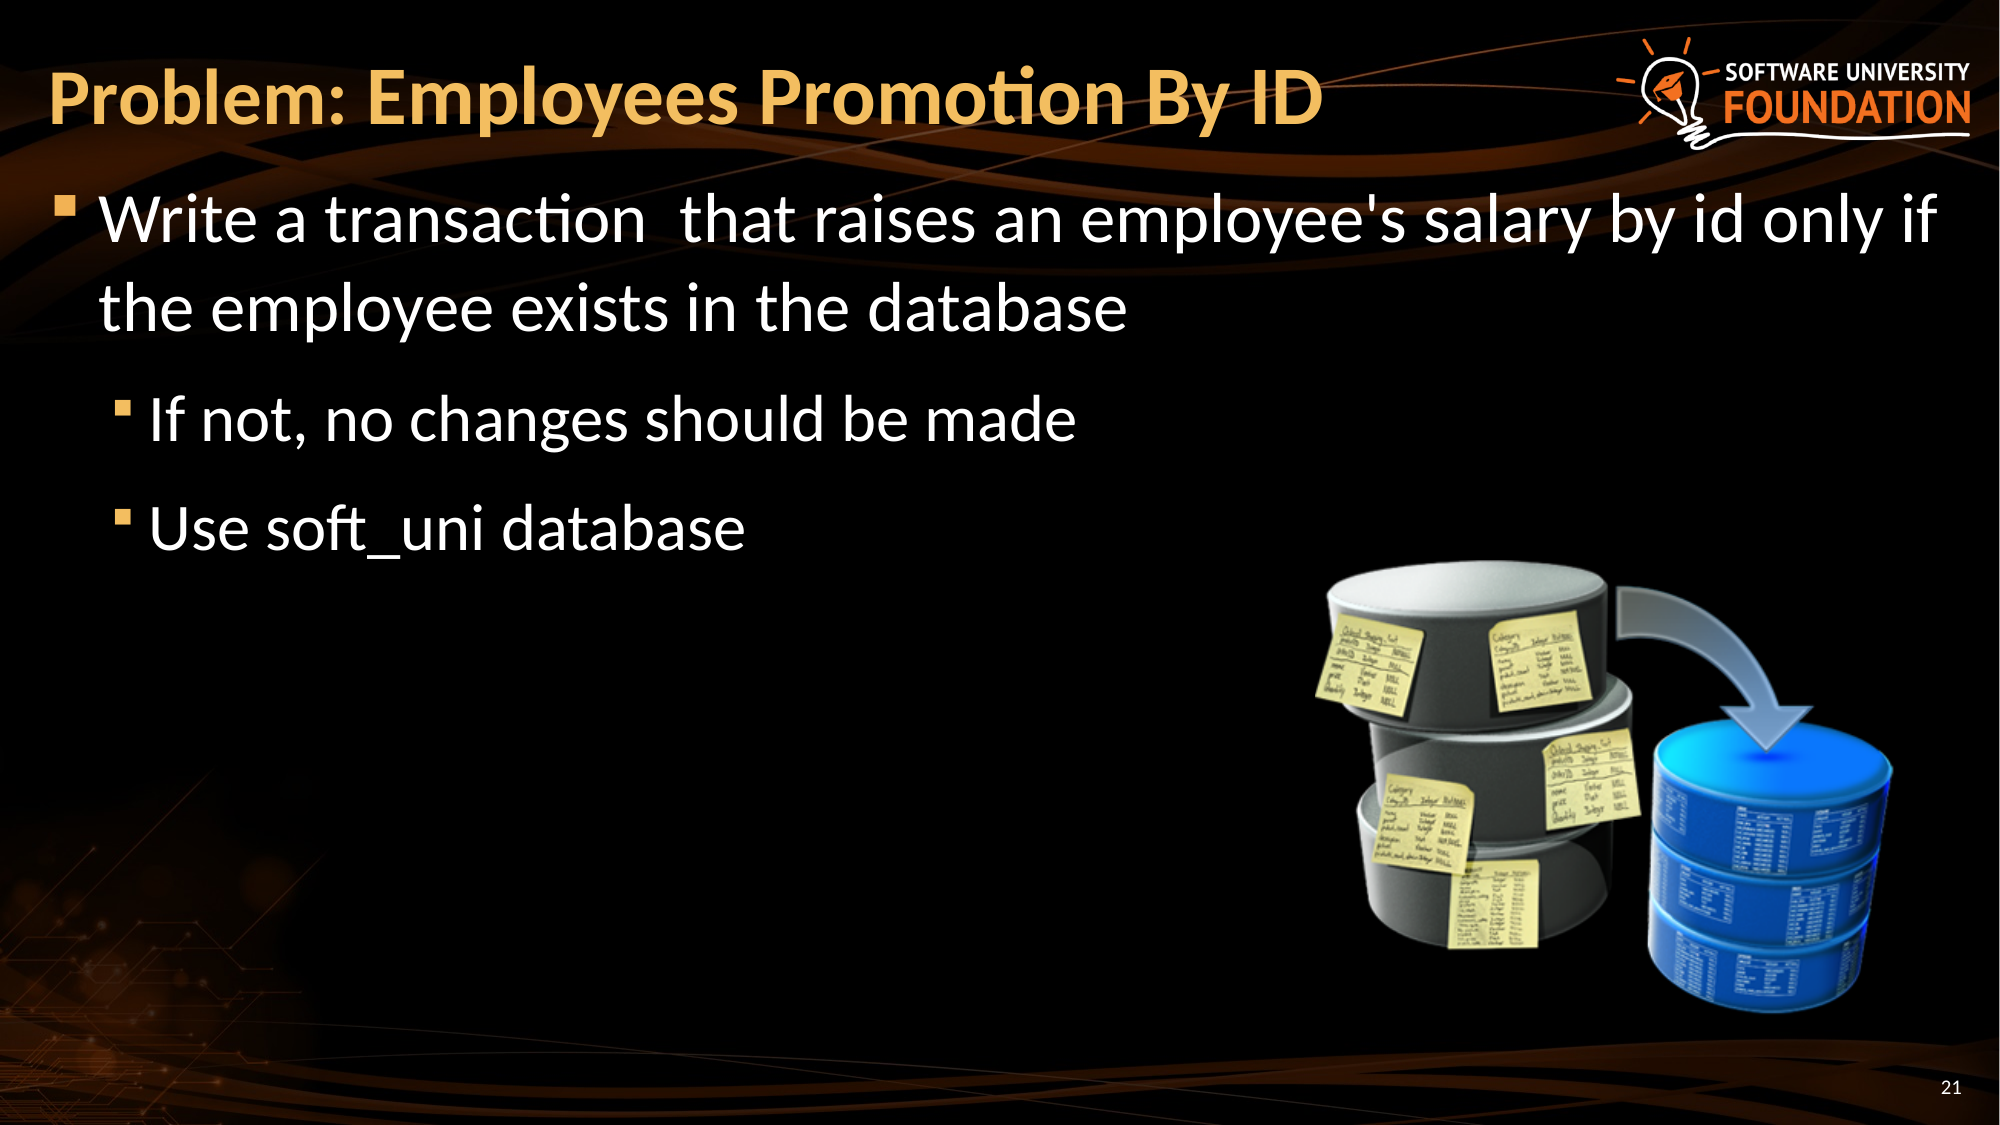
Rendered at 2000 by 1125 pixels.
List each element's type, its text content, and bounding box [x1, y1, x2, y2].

title Problem: Employees Promotion By ID [30, 6, 1602, 189]
list Write a transaction that raises an employee's salary by id only if the employee exists in the database If not, no changes should be made Use soft_uni database [30, 161, 1968, 1076]
picture [0, 0, 2000, 1125]
slide_number 21 [1897, 1070, 1968, 1103]
